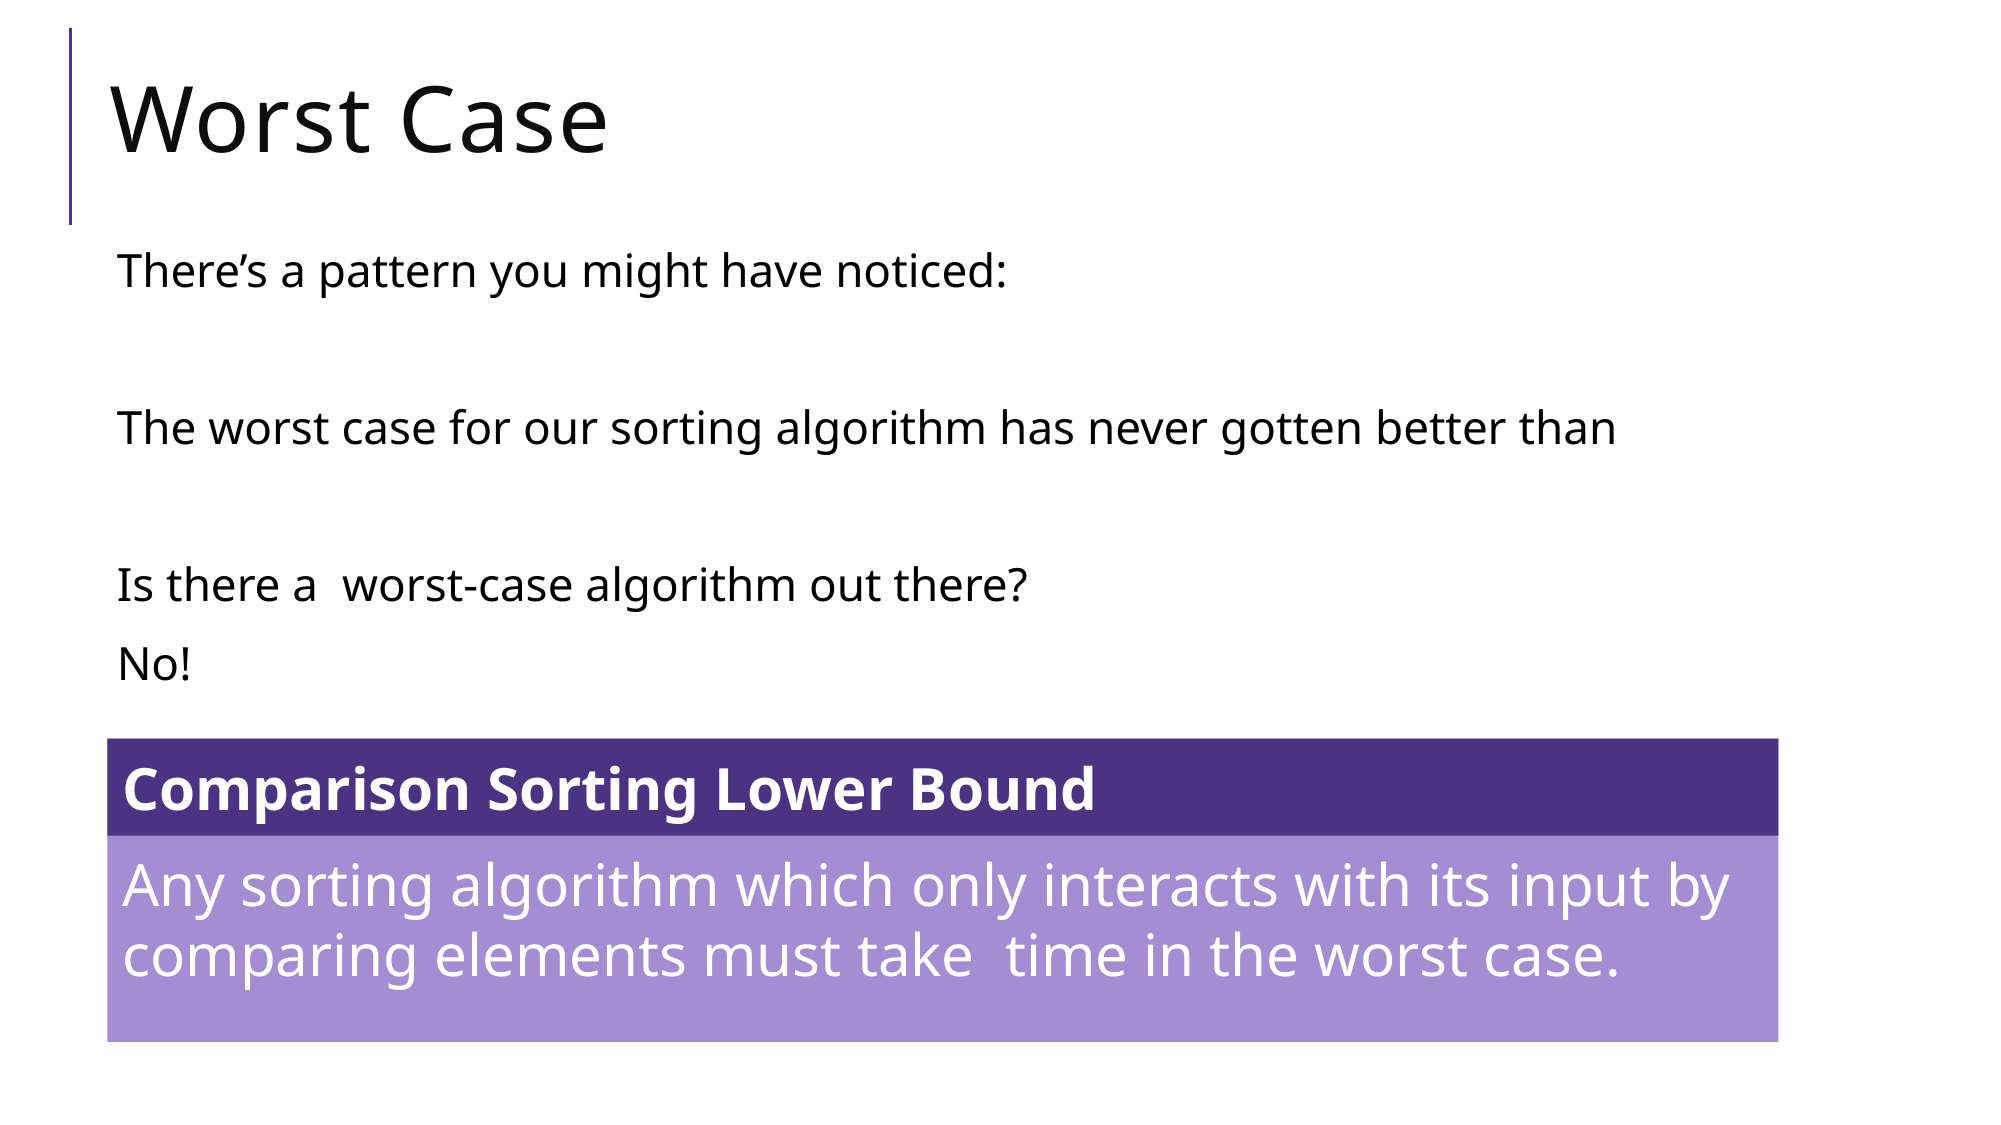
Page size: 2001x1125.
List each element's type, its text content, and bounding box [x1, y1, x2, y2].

text_box Comparison Sorting Lower Bound [106, 737, 1780, 837]
title Worst Case [94, 43, 1930, 210]
